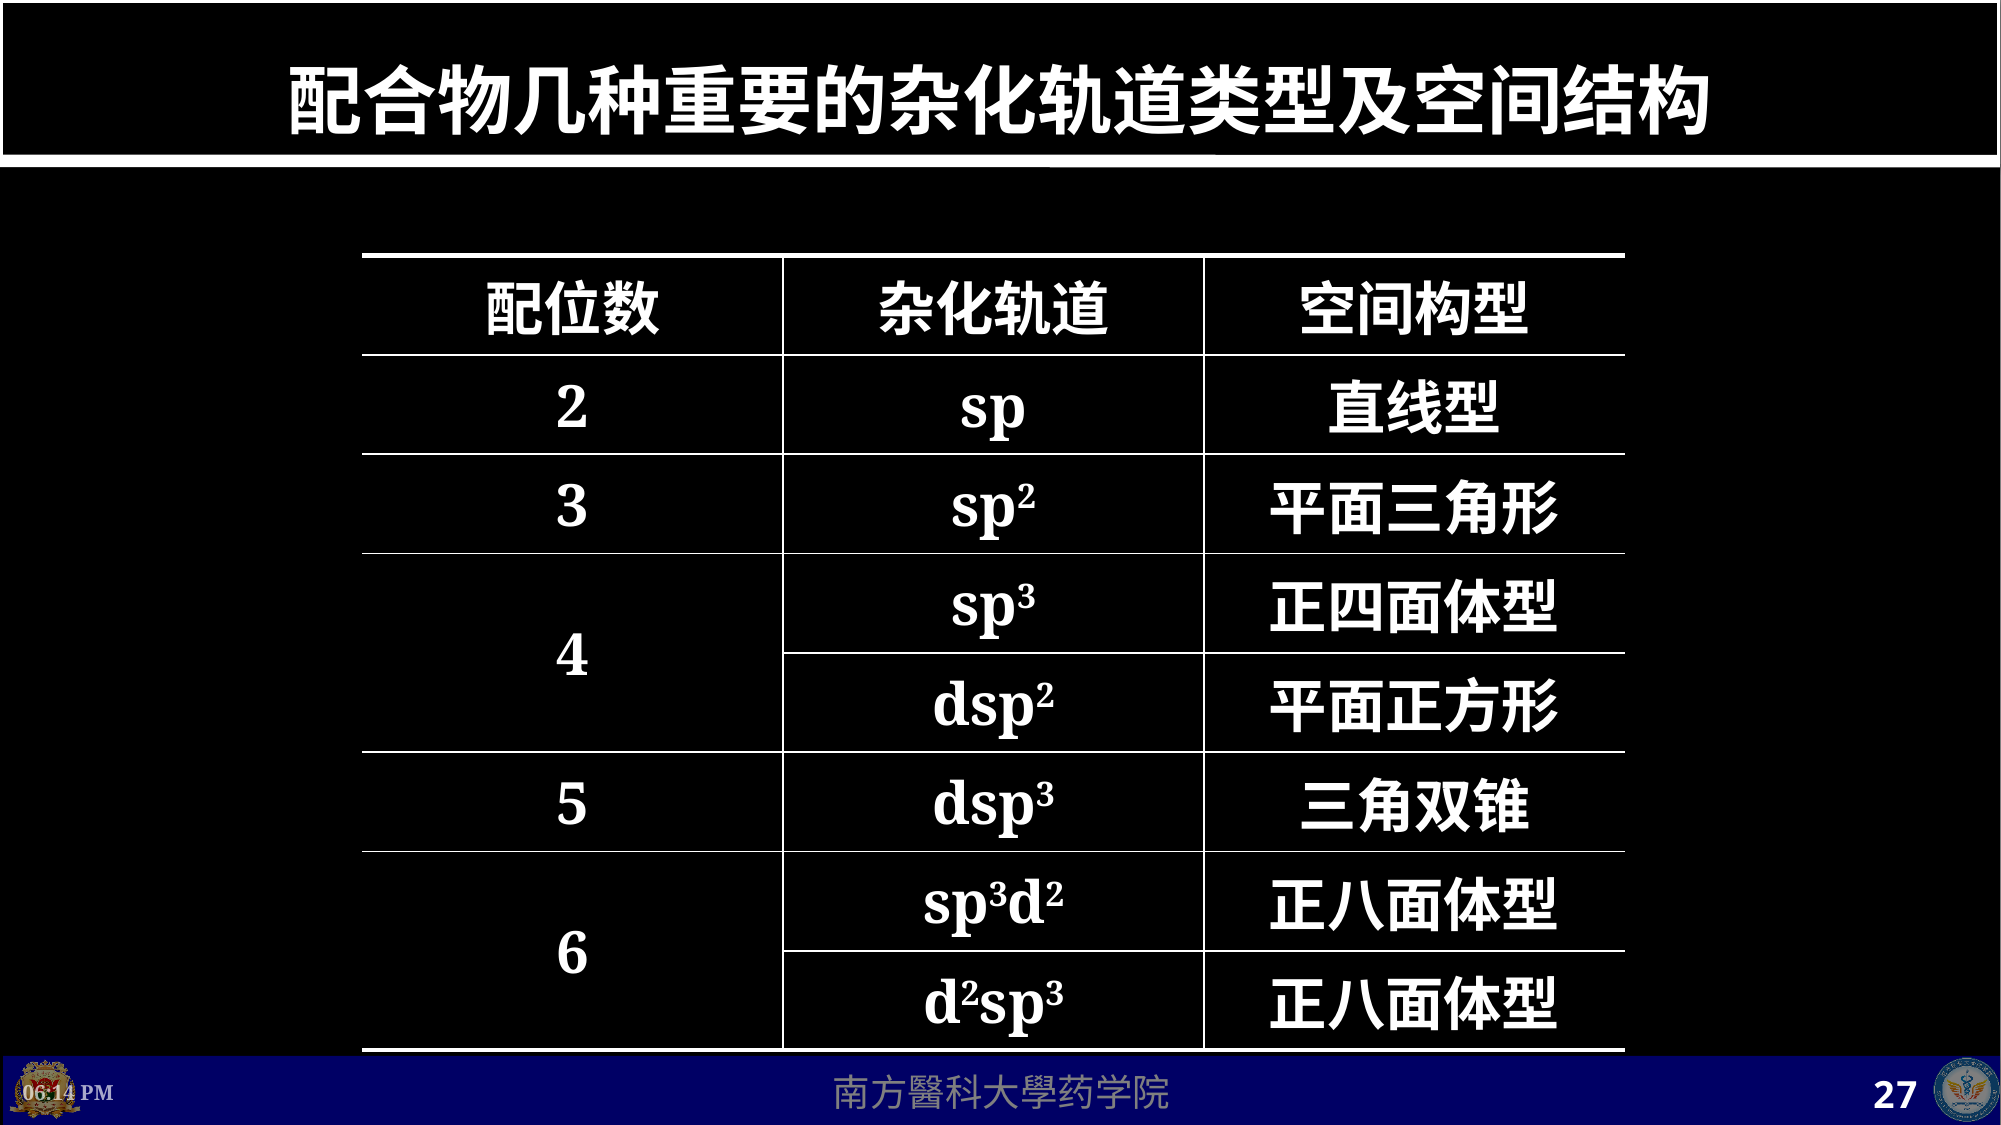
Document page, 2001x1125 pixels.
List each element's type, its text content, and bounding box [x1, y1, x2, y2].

table_cell 3 [362, 455, 782, 553]
table_cell 5 [362, 753, 782, 851]
table_cell 平面正方形 [1205, 654, 1625, 751]
picture [3, 1057, 86, 1120]
table_header 空间构型 [1205, 258, 1625, 354]
table_cell 三角双锥 [1205, 753, 1625, 851]
table_cell sp [784, 356, 1203, 453]
table_cell 4 [362, 554, 782, 751]
table_cell 正八面体型 [1205, 952, 1625, 1048]
table_cell 直线型 [1205, 356, 1625, 453]
table_cell dsp3 [784, 753, 1203, 851]
table_cell sp3d2 [784, 852, 1203, 950]
table_cell sp2 [784, 455, 1203, 553]
picture [1933, 1057, 2000, 1122]
table_cell 2 [362, 356, 782, 453]
table_cell sp3 [784, 554, 1203, 652]
table_header 杂化轨道 [784, 258, 1203, 354]
slide_number 上午8时17分 [7, 1073, 329, 1115]
table_cell 正四面体型 [1205, 554, 1625, 652]
table_cell 平面三角形 [1205, 455, 1625, 553]
slide_number 27 [1741, 1076, 1934, 1118]
title 配合物几种重要的杂化轨道类型及空间结构 [267, 54, 1750, 143]
table_cell dsp2 [784, 654, 1203, 751]
table_cell 正八面体型 [1205, 852, 1625, 950]
table_header 配位数 [362, 258, 782, 354]
table_cell 6 [362, 852, 782, 1048]
table_cell d2sp3 [784, 952, 1203, 1048]
